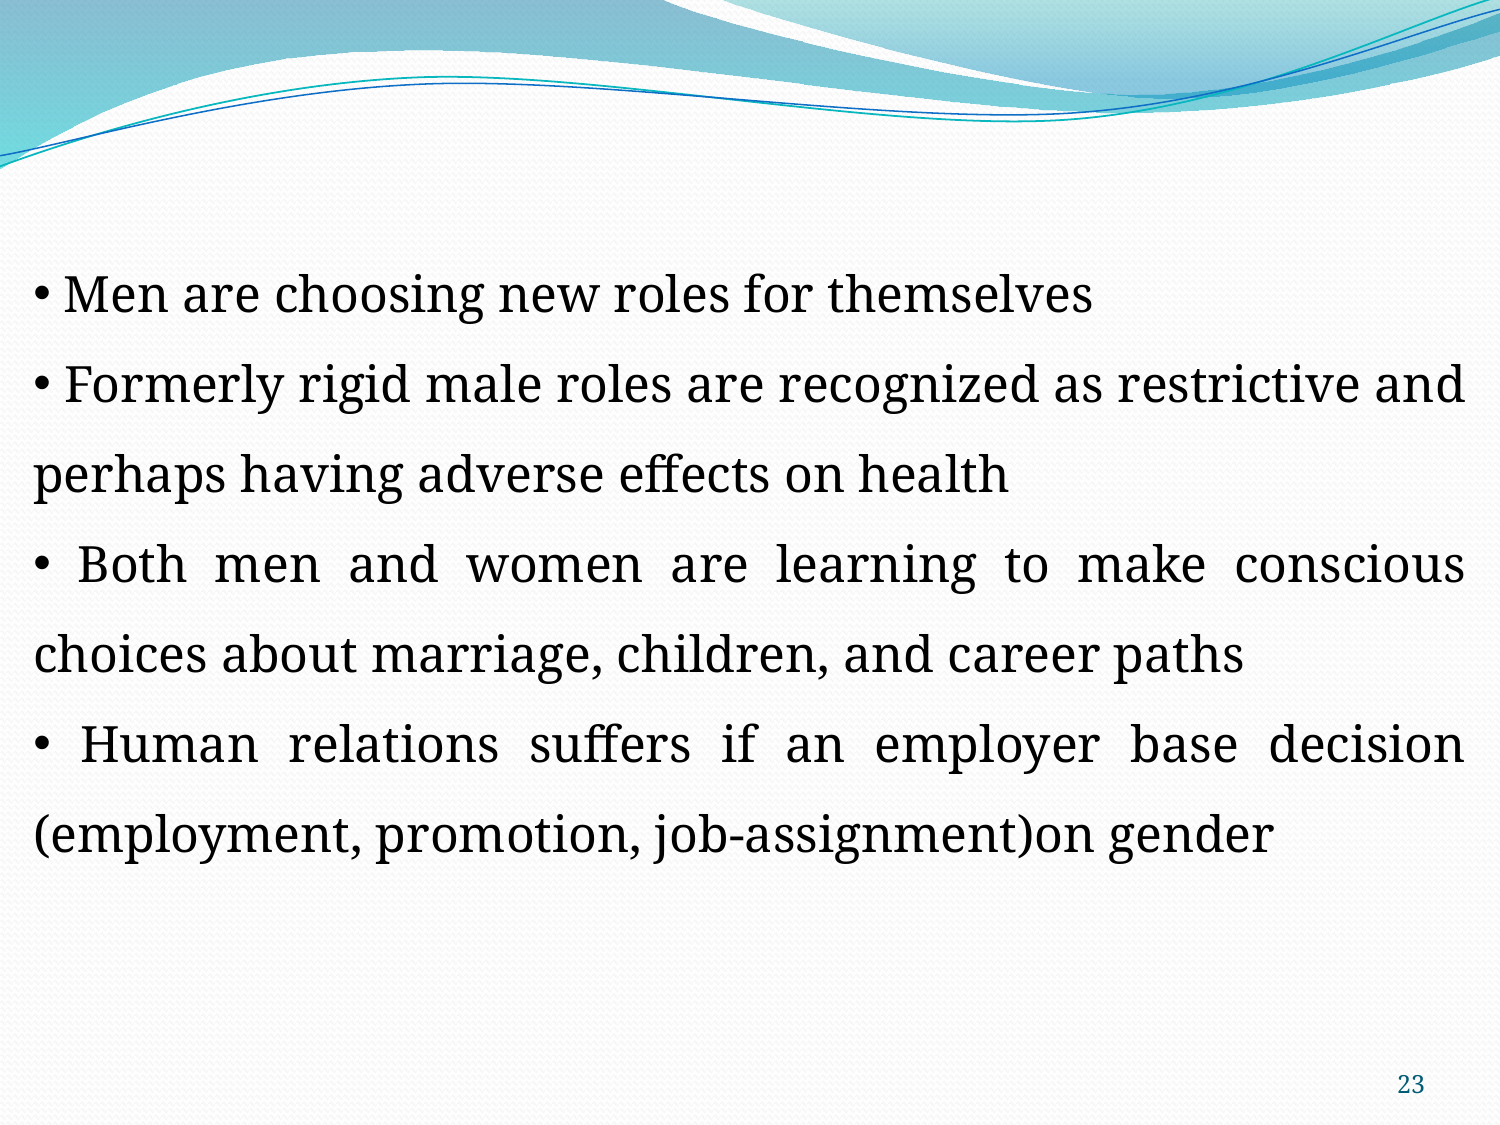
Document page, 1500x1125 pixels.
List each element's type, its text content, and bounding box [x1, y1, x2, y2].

slide_number 23 [1299, 1042, 1425, 1103]
text_box Men are choosing new roles for themselves Formerly rigid male roles are recognized as restrictive and perhaps having adverse effects on health Both men and women are learning to make conscious choices about marriage, children, and career paths Human relations suffers if an employer base decision (employment, promotion, job-assignment)on gender [18, 224, 1481, 870]
